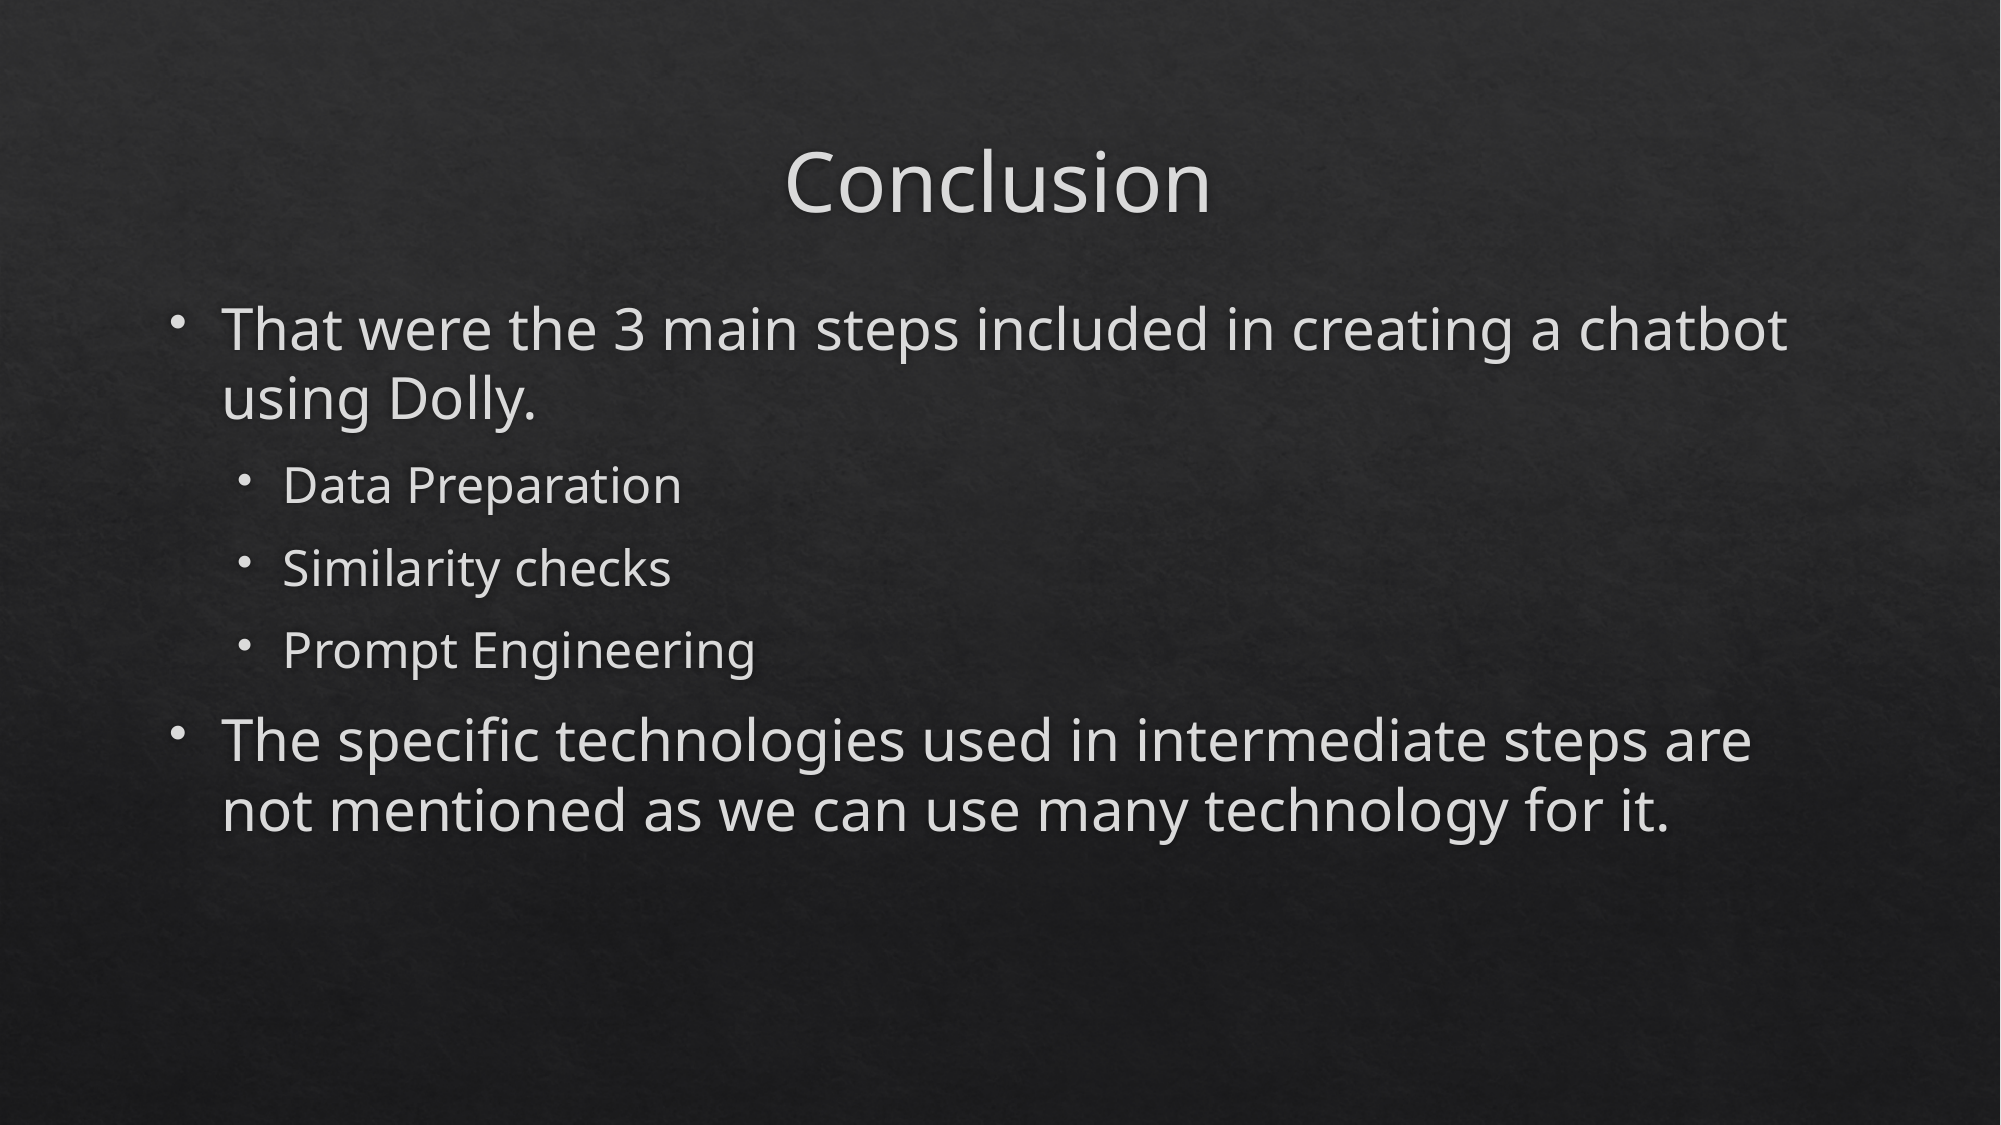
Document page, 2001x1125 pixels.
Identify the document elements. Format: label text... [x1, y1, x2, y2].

title Conclusion [149, 99, 1849, 260]
list That were the 3 main steps included in creating a chatbot using Dolly. Data Preparation Similarity checks Prompt Engineering The specific technologies used in intermediate steps are not mentioned as we can use many technology for it. [149, 284, 1849, 950]
